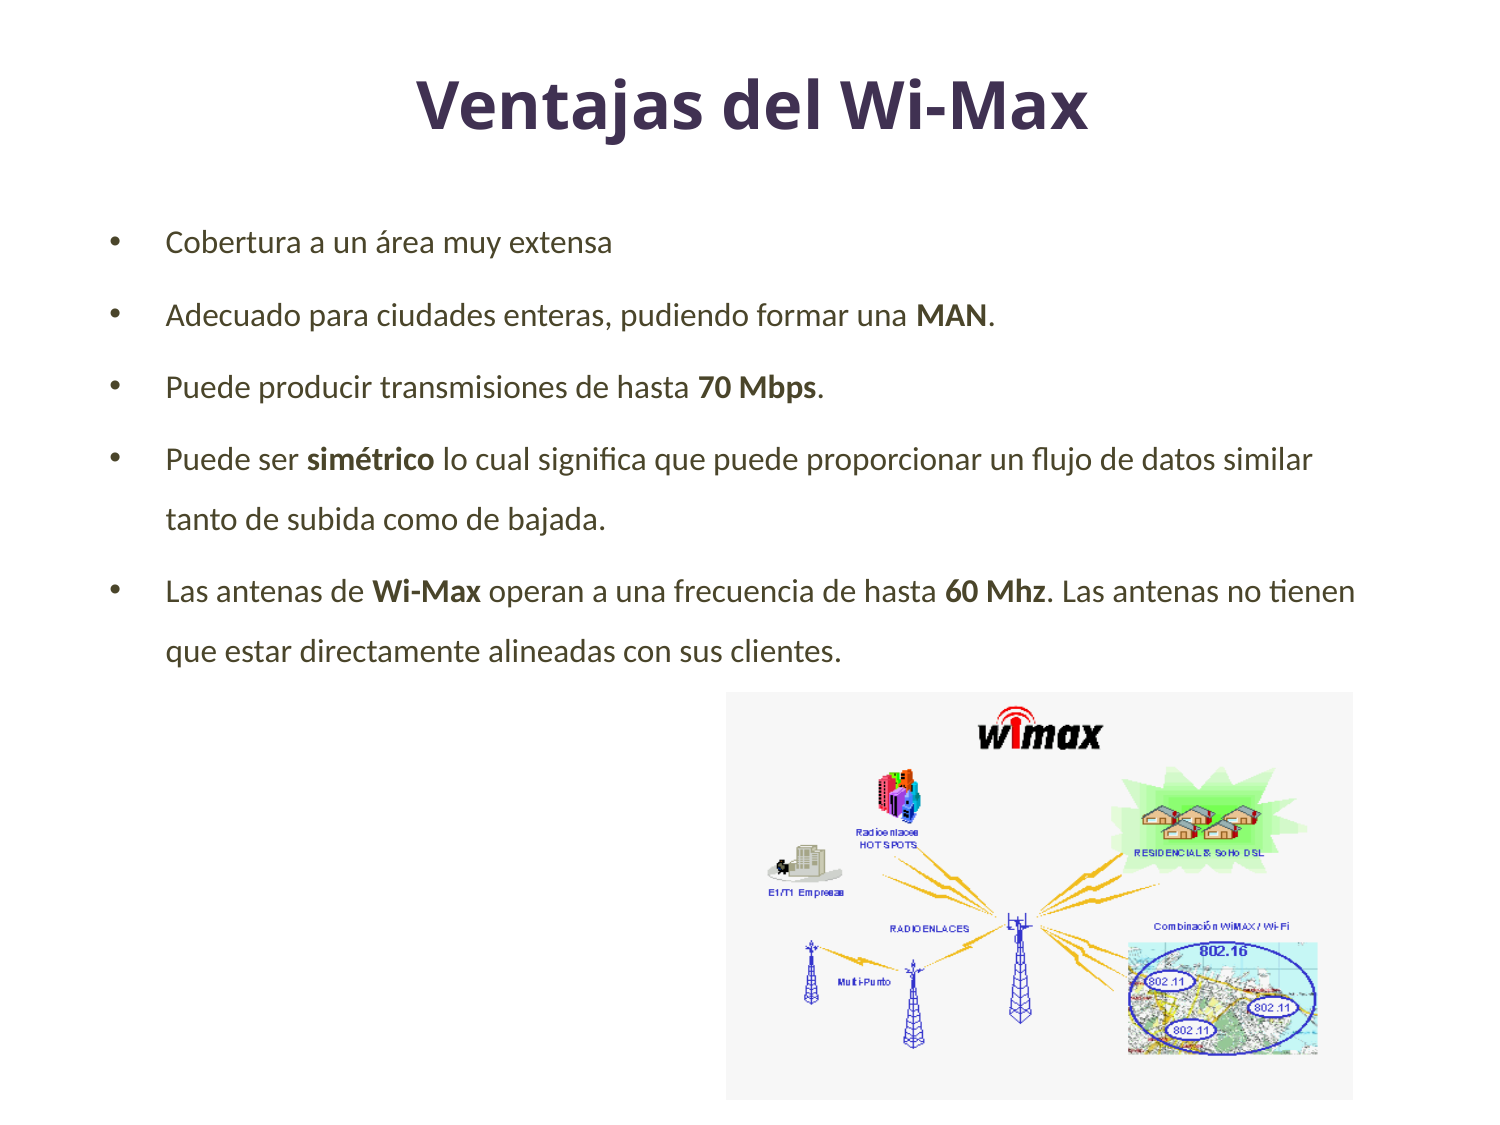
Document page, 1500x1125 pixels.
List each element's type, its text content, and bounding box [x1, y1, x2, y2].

text_box Ventajas del Wi-Max [29, 8, 1459, 197]
picture [726, 692, 1353, 1100]
list Cobertura a un área muy extensa Adecuado para ciudades enteras, pudiendo formar una MAN. Puede producir transmisiones de hasta 70 Mbps. Puede ser simétrico lo cual significa que puede proporcionar un flujo de datos similar tanto de subida como de bajada. Las antenas de Wi-Max operan a una frecuencia de hasta 60 Mhz. Las antenas no tienen que estar directamente alineadas con sus clientes. [94, 197, 1388, 705]
